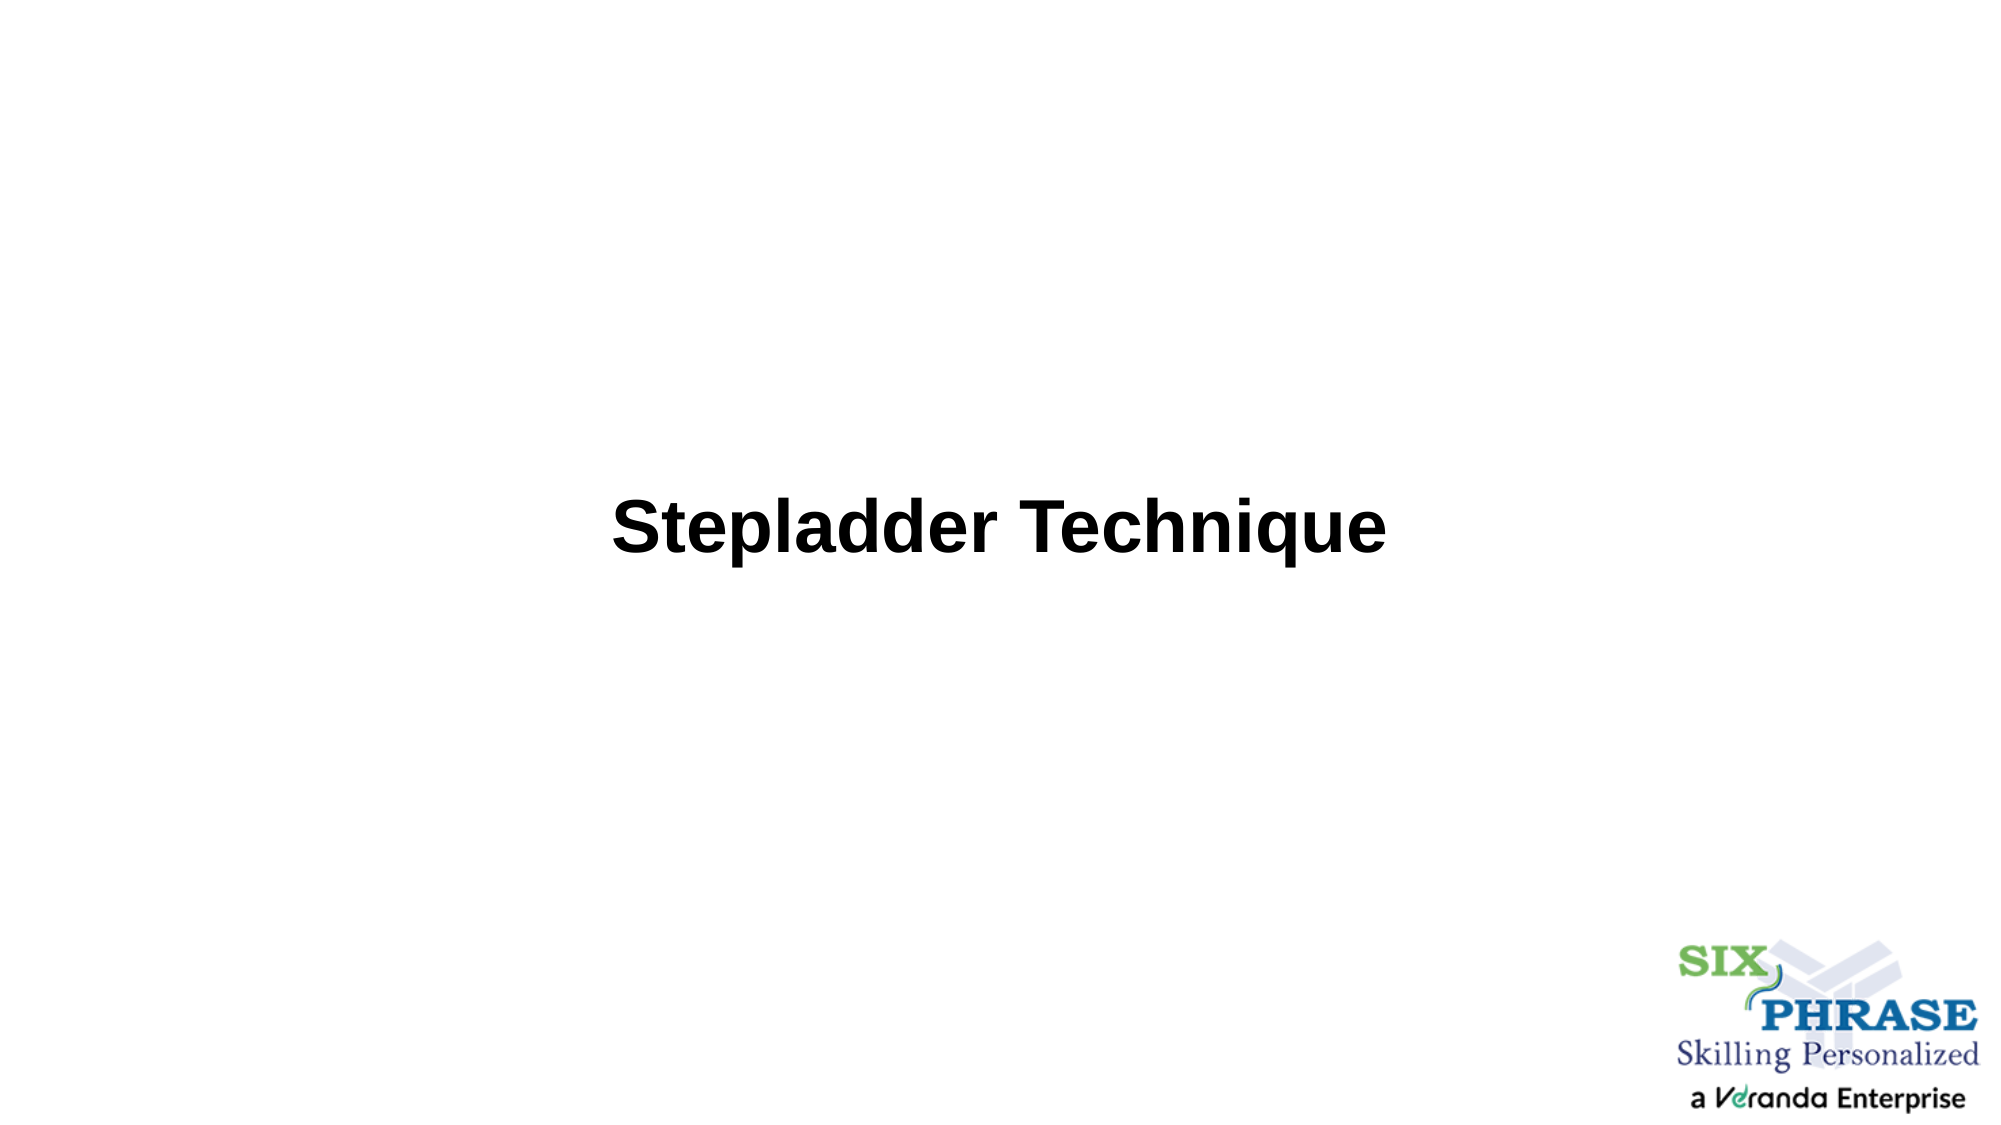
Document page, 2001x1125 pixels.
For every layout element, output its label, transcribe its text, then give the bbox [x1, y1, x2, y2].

title Stepladder Technique [249, 184, 1750, 576]
picture [1660, 925, 1999, 1125]
